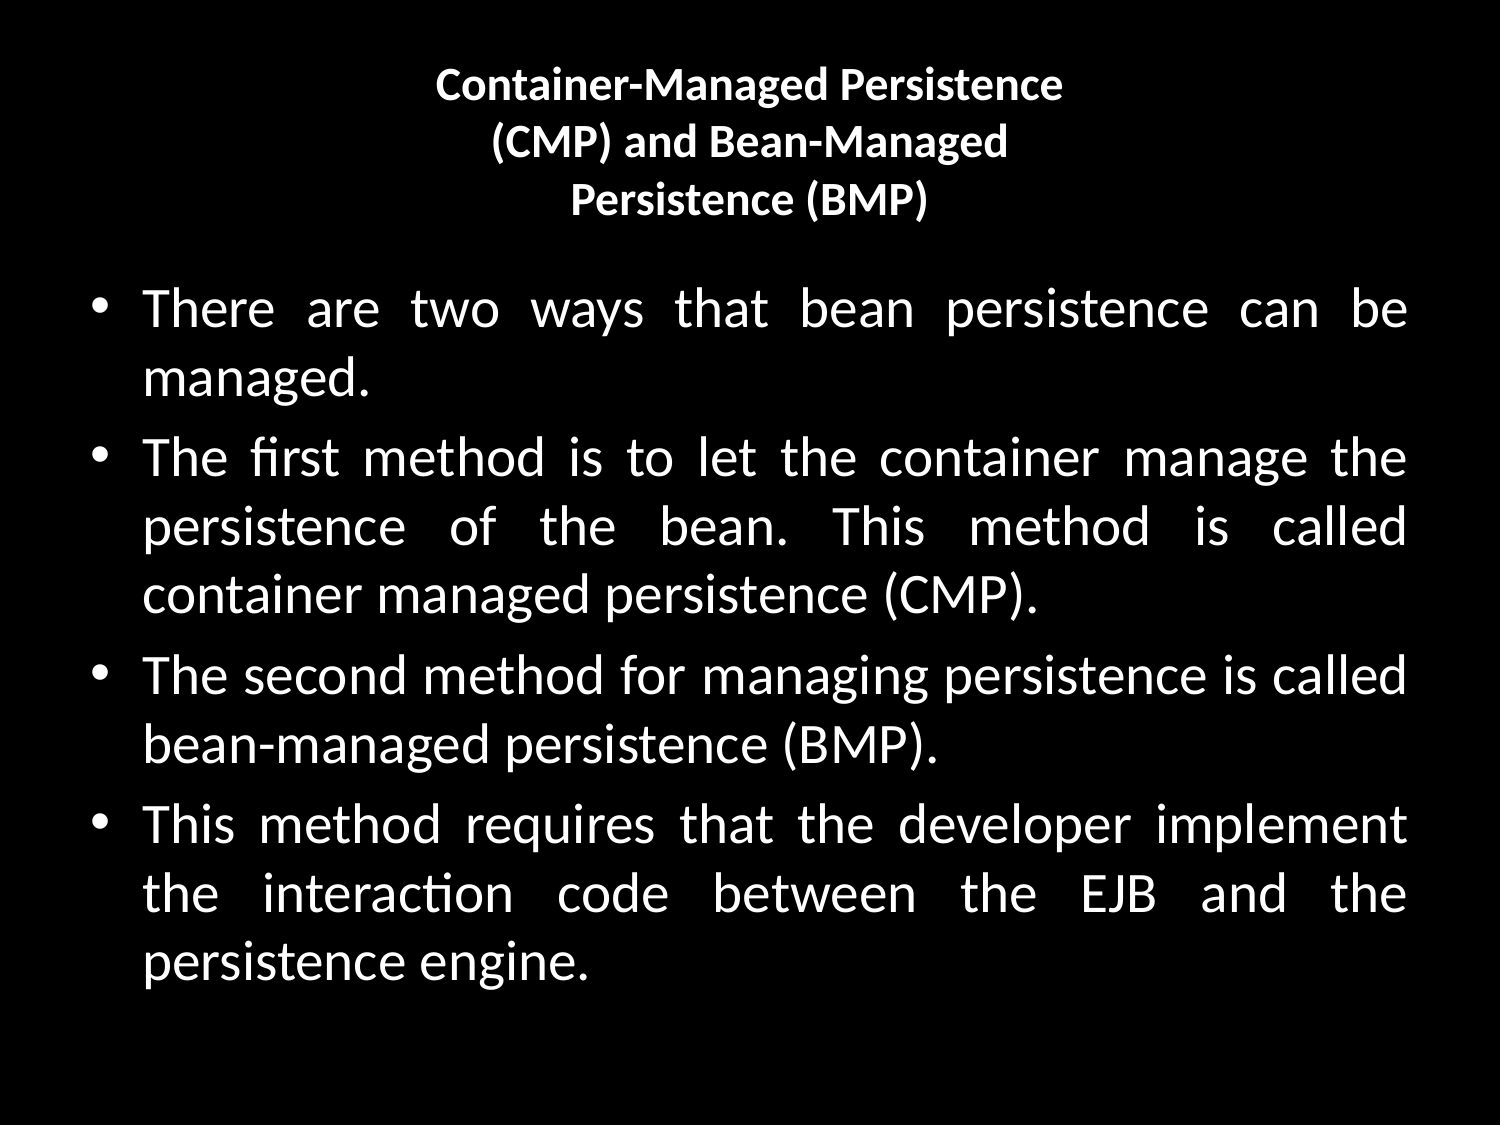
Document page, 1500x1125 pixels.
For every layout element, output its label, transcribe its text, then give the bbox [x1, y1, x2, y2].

title Container-Managed Persistence (CMP) and Bean-Managed Persistence (BMP) [75, 45, 1425, 233]
list There are two ways that bean persistence can be managed. The first method is to let the container manage the persistence of the bean. This method is called container managed persistence (CMP). The second method for managing persistence is called bean-managed persistence (BMP). This method requires that the developer implement the interaction code between the EJB and the persistence engine. [75, 262, 1425, 1005]
